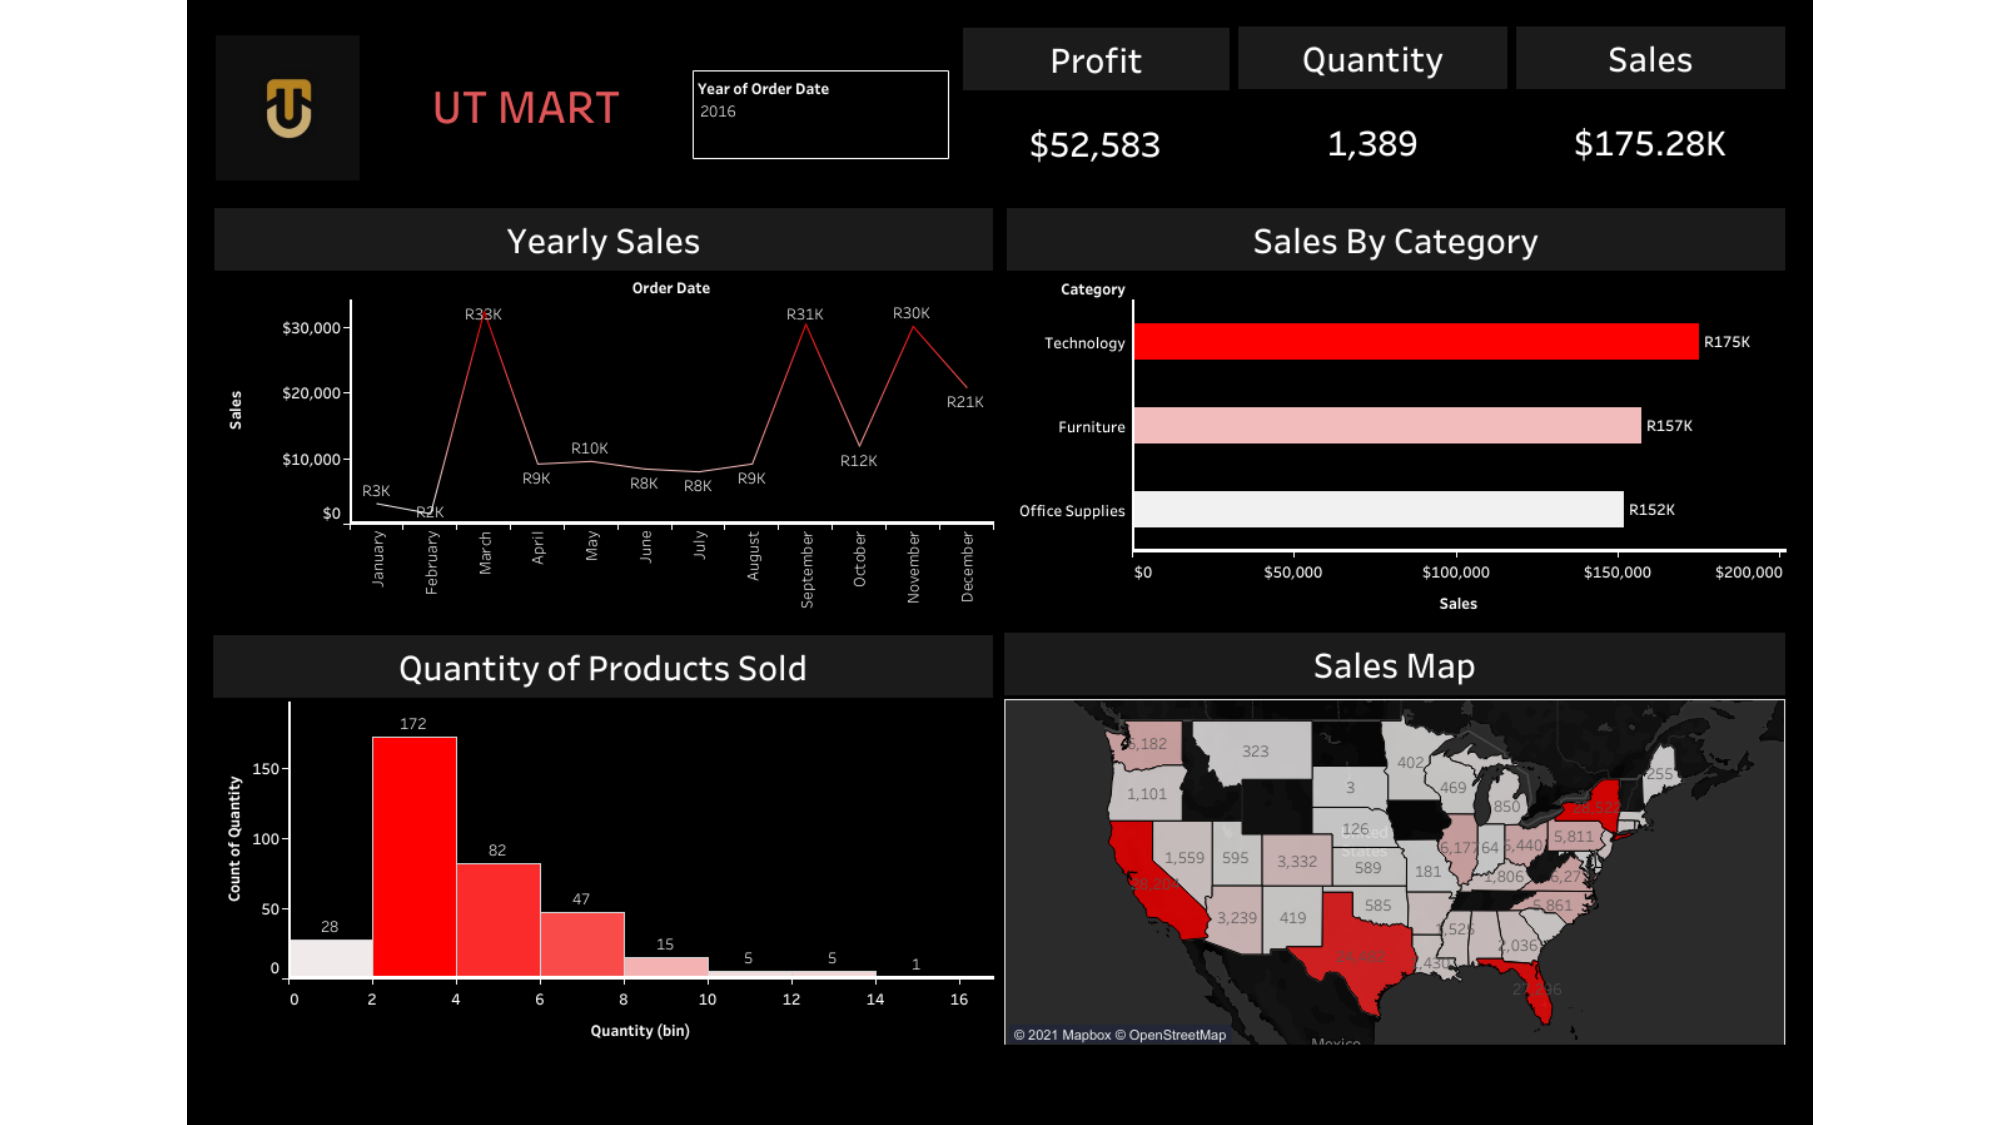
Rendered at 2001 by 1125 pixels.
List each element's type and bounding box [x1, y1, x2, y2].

picture [187, 0, 1813, 1125]
